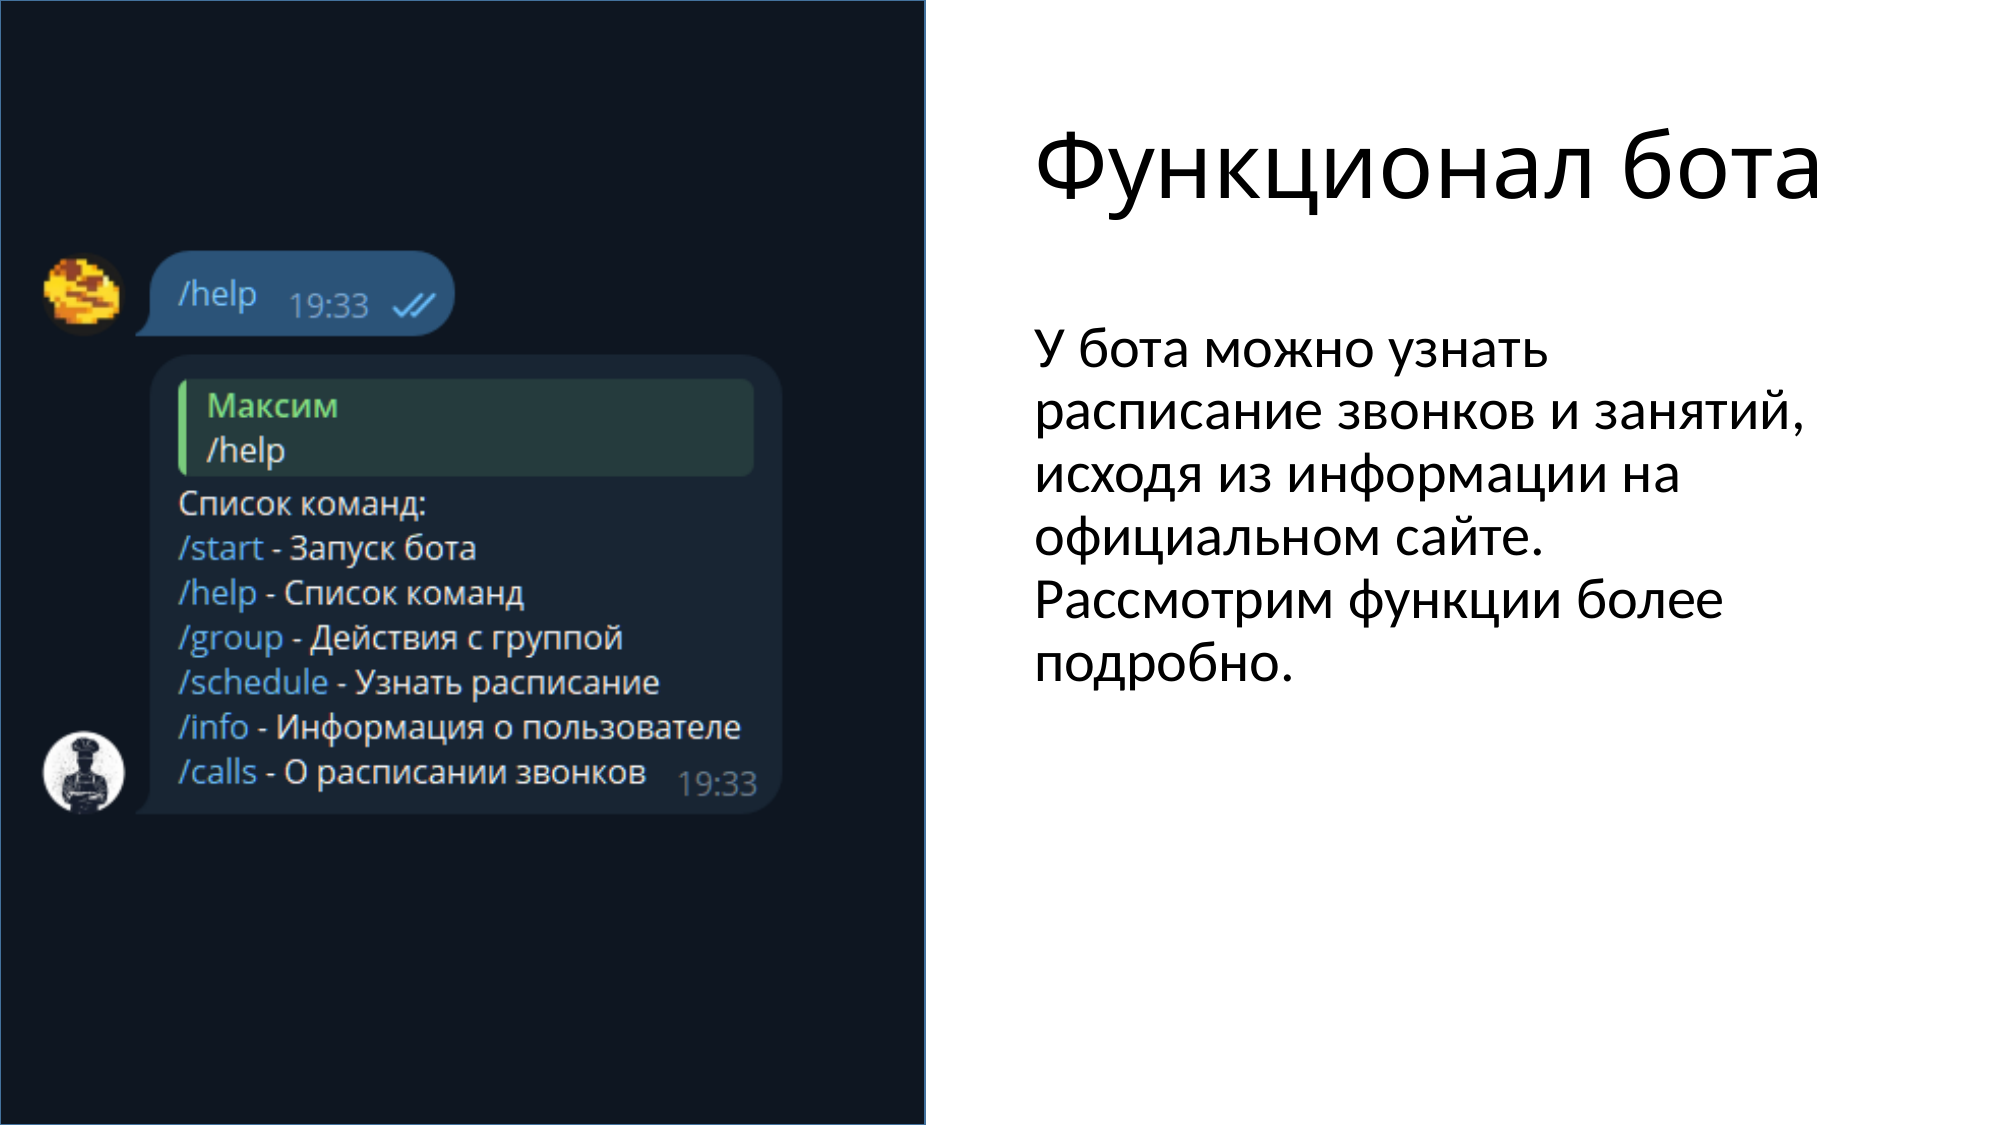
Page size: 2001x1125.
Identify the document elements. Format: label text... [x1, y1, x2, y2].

picture [14, 241, 911, 833]
title Функционал бота [1019, 59, 1863, 278]
list У бота можно узнать расписание звонков и занятий, исходя из информации на официальном сайте. Рассмотрим функции более подробно. [1019, 309, 1863, 1014]
text_box [0, 0, 926, 1125]
